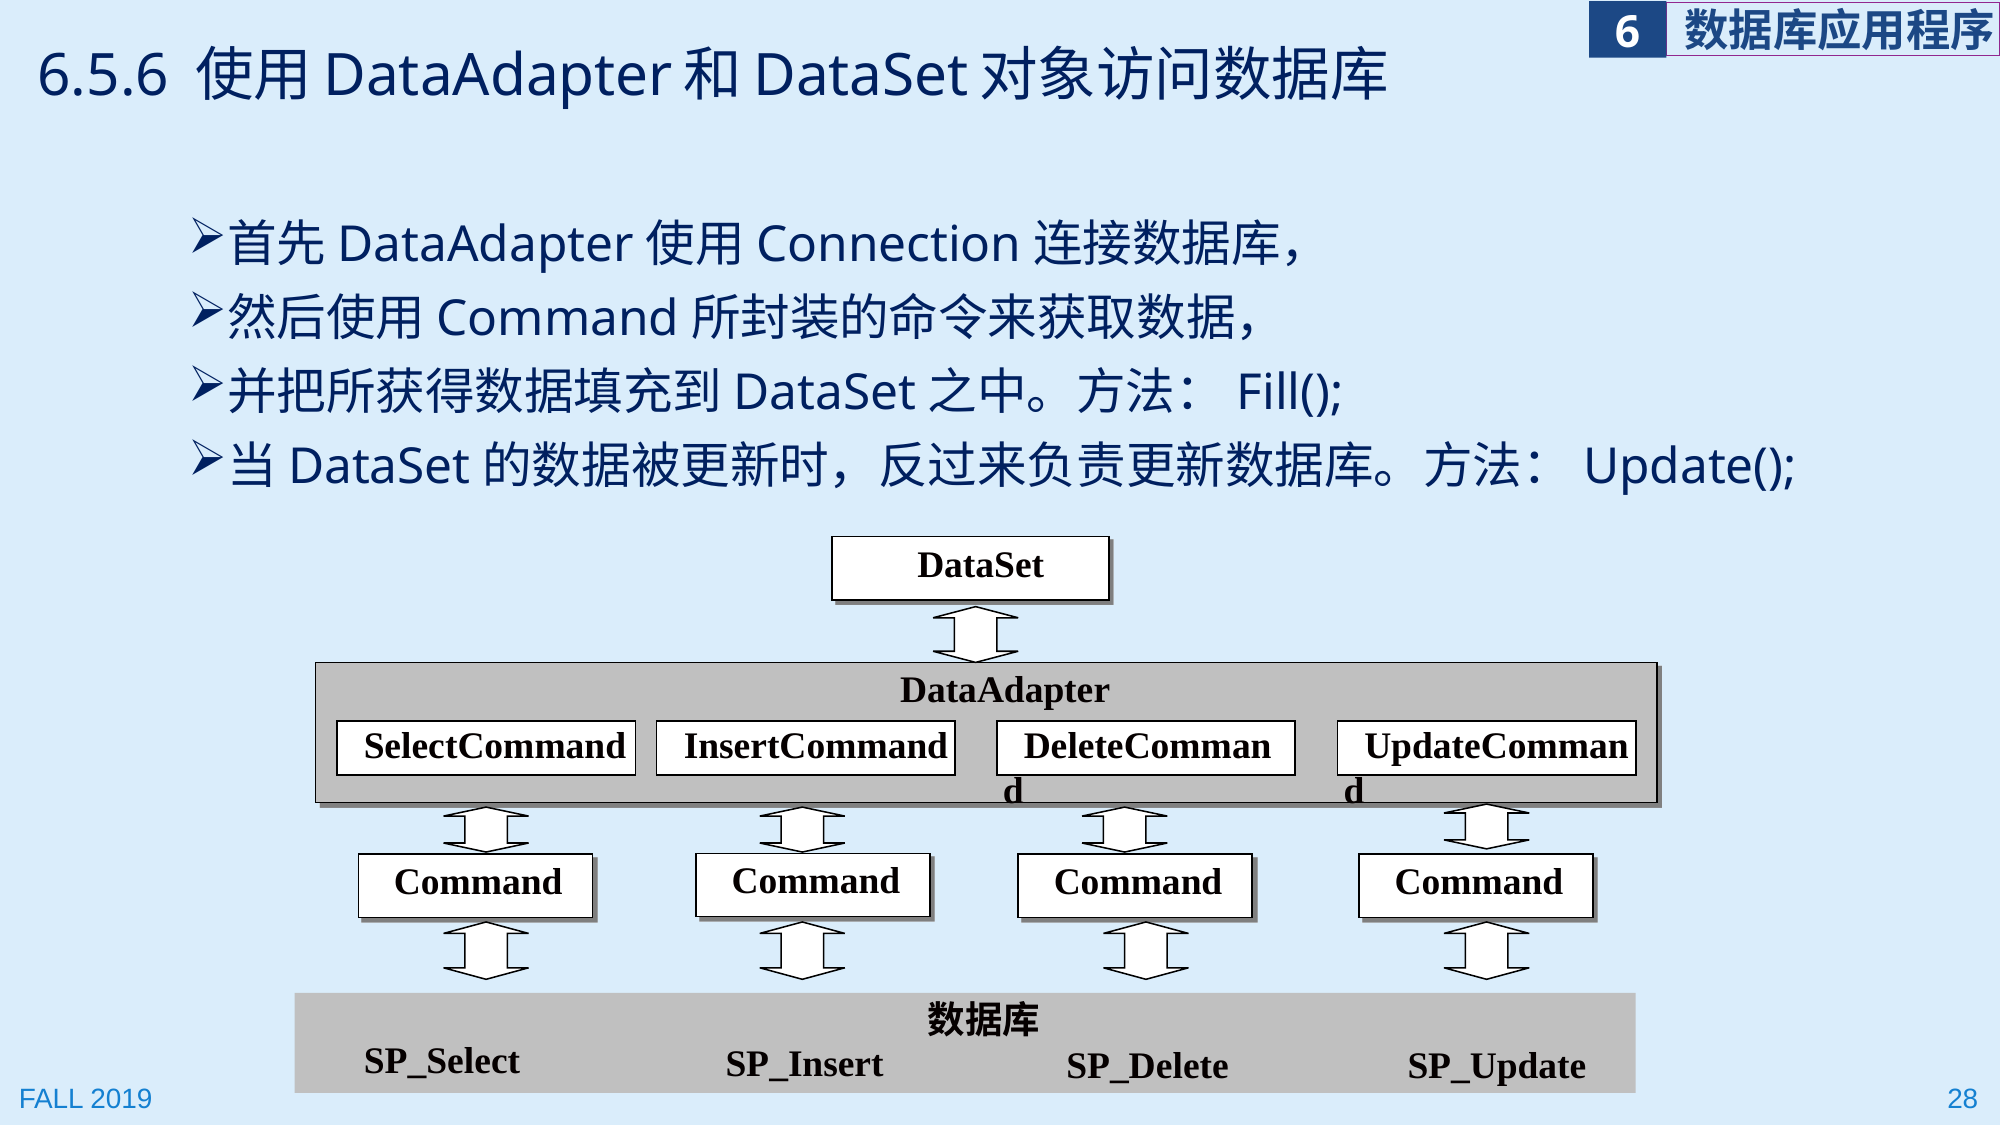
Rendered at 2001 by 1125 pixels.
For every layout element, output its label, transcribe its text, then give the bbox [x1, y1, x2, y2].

title 6.5.6 使用DataAdapter和DataSet对象访问数据库 [26, 20, 1608, 133]
list 首先DataAdapter使用Connection连接数据库， 然后使用Command所封装的命令来获取数据， 并把所获得数据填充到DataSet之中。方法：Fill(); 当DataSet的数据被更新时，反过来负责更新数据库。方法：Update(); [176, 212, 1818, 556]
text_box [271, 521, 1690, 1109]
